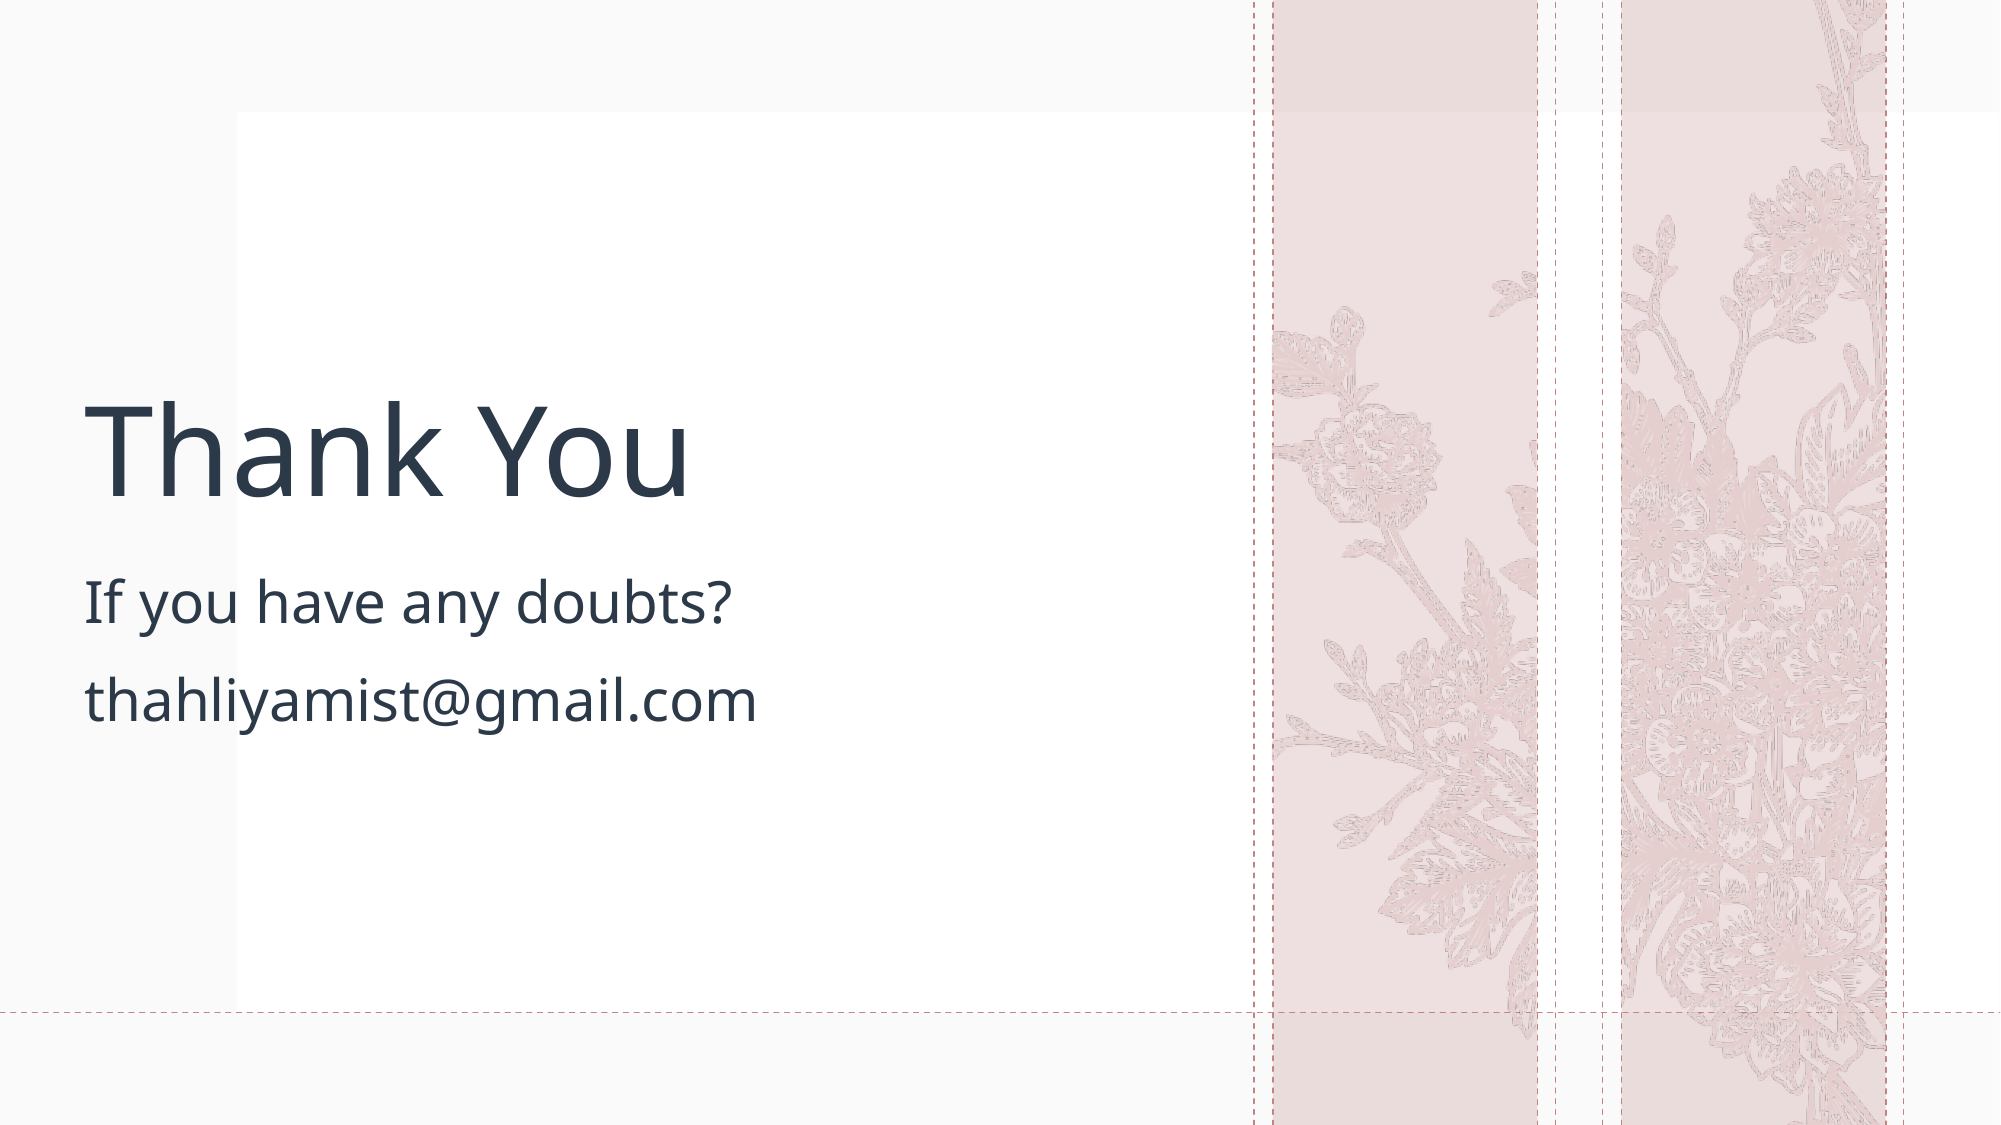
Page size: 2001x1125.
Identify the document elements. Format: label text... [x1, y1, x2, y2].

title Thank You [69, 88, 927, 531]
list If you have any doubts? thahliyamist@gmail.com [69, 550, 927, 974]
picture [1271, 0, 1537, 1125]
picture [1621, 0, 1886, 1125]
